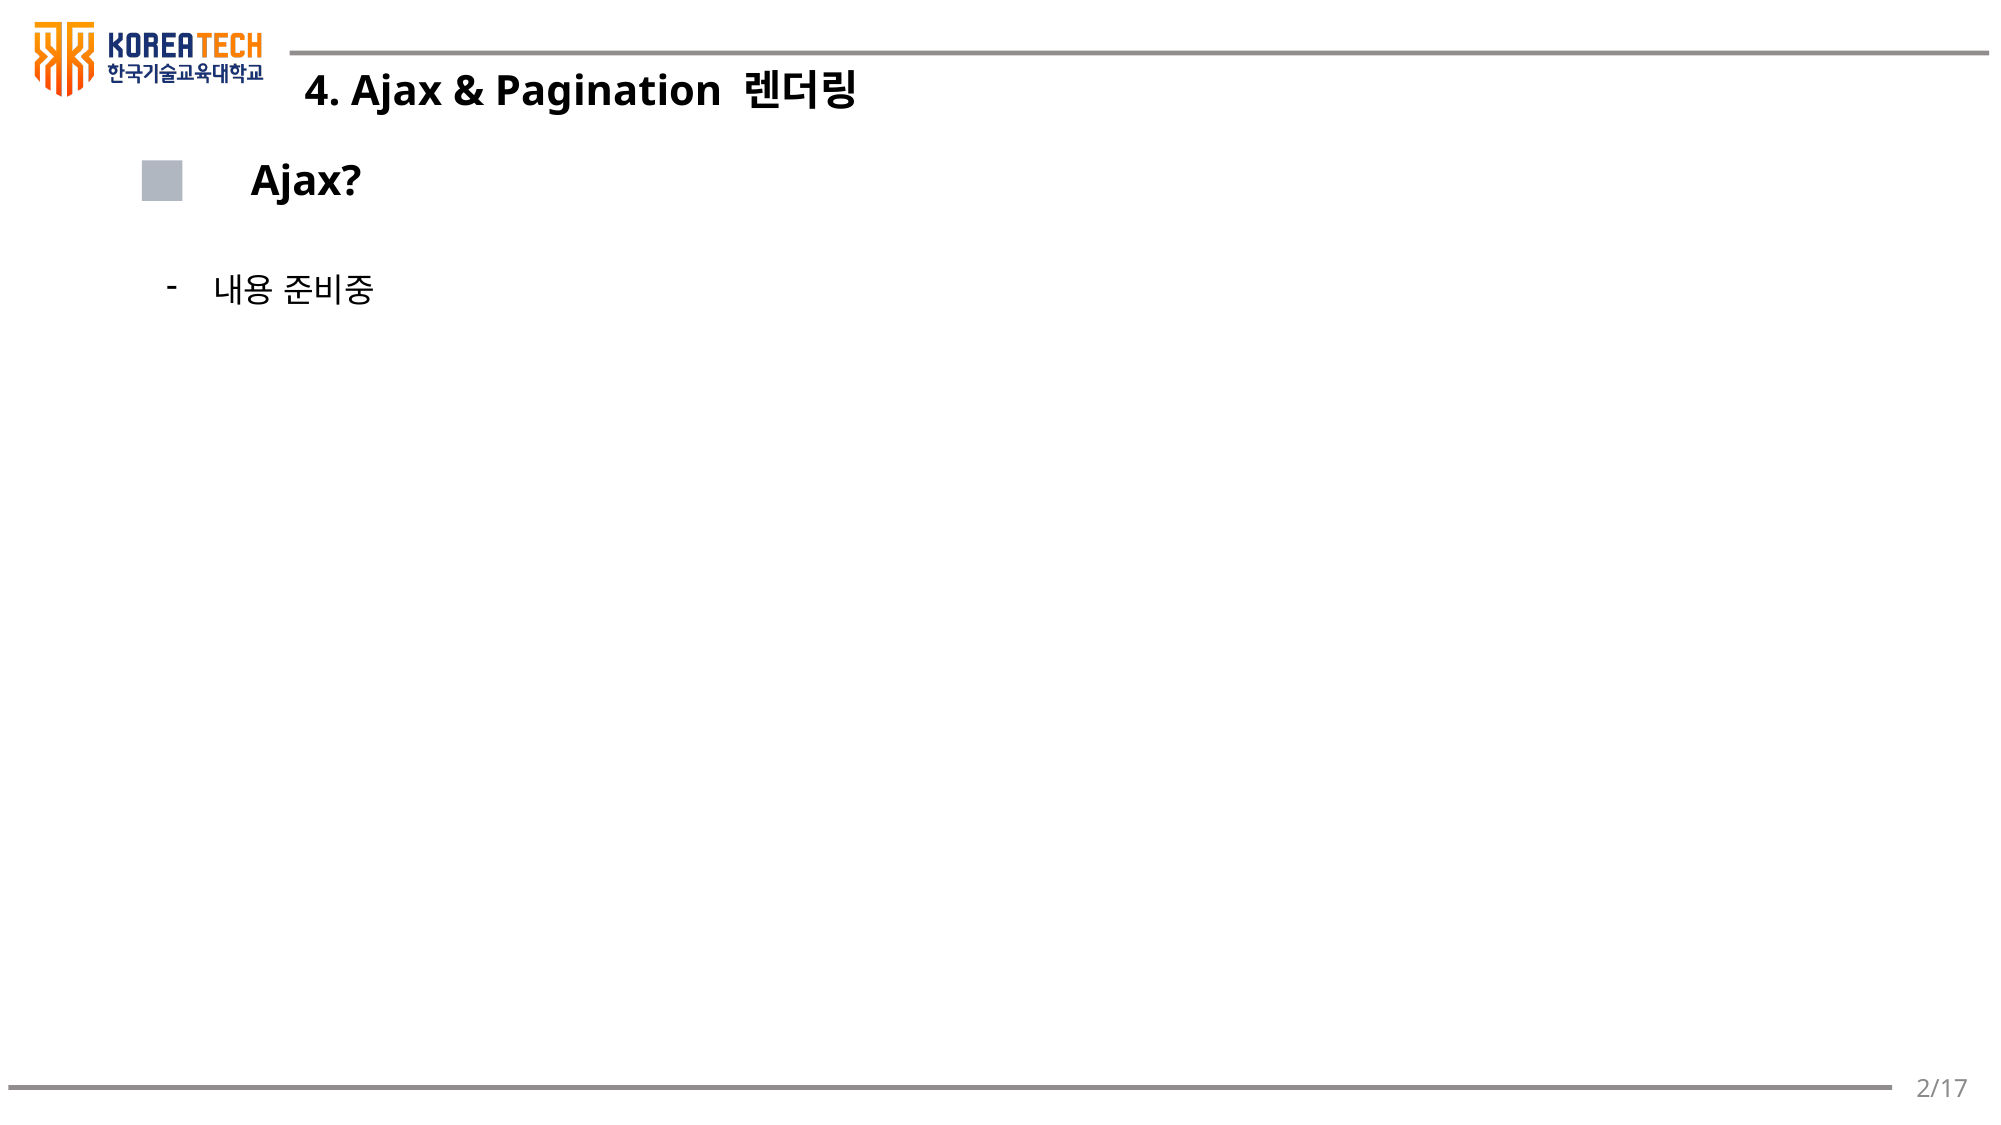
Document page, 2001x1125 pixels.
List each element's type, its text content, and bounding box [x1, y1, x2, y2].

picture [8, 0, 290, 138]
text_box 4. Ajax & Pagination 렌더링 [290, 56, 1852, 126]
slide_number 2/17 [1886, 1057, 1984, 1118]
text_box Ajax? [236, 146, 377, 212]
text_box [141, 159, 184, 202]
text_box 내용 준비중 [151, 242, 391, 317]
